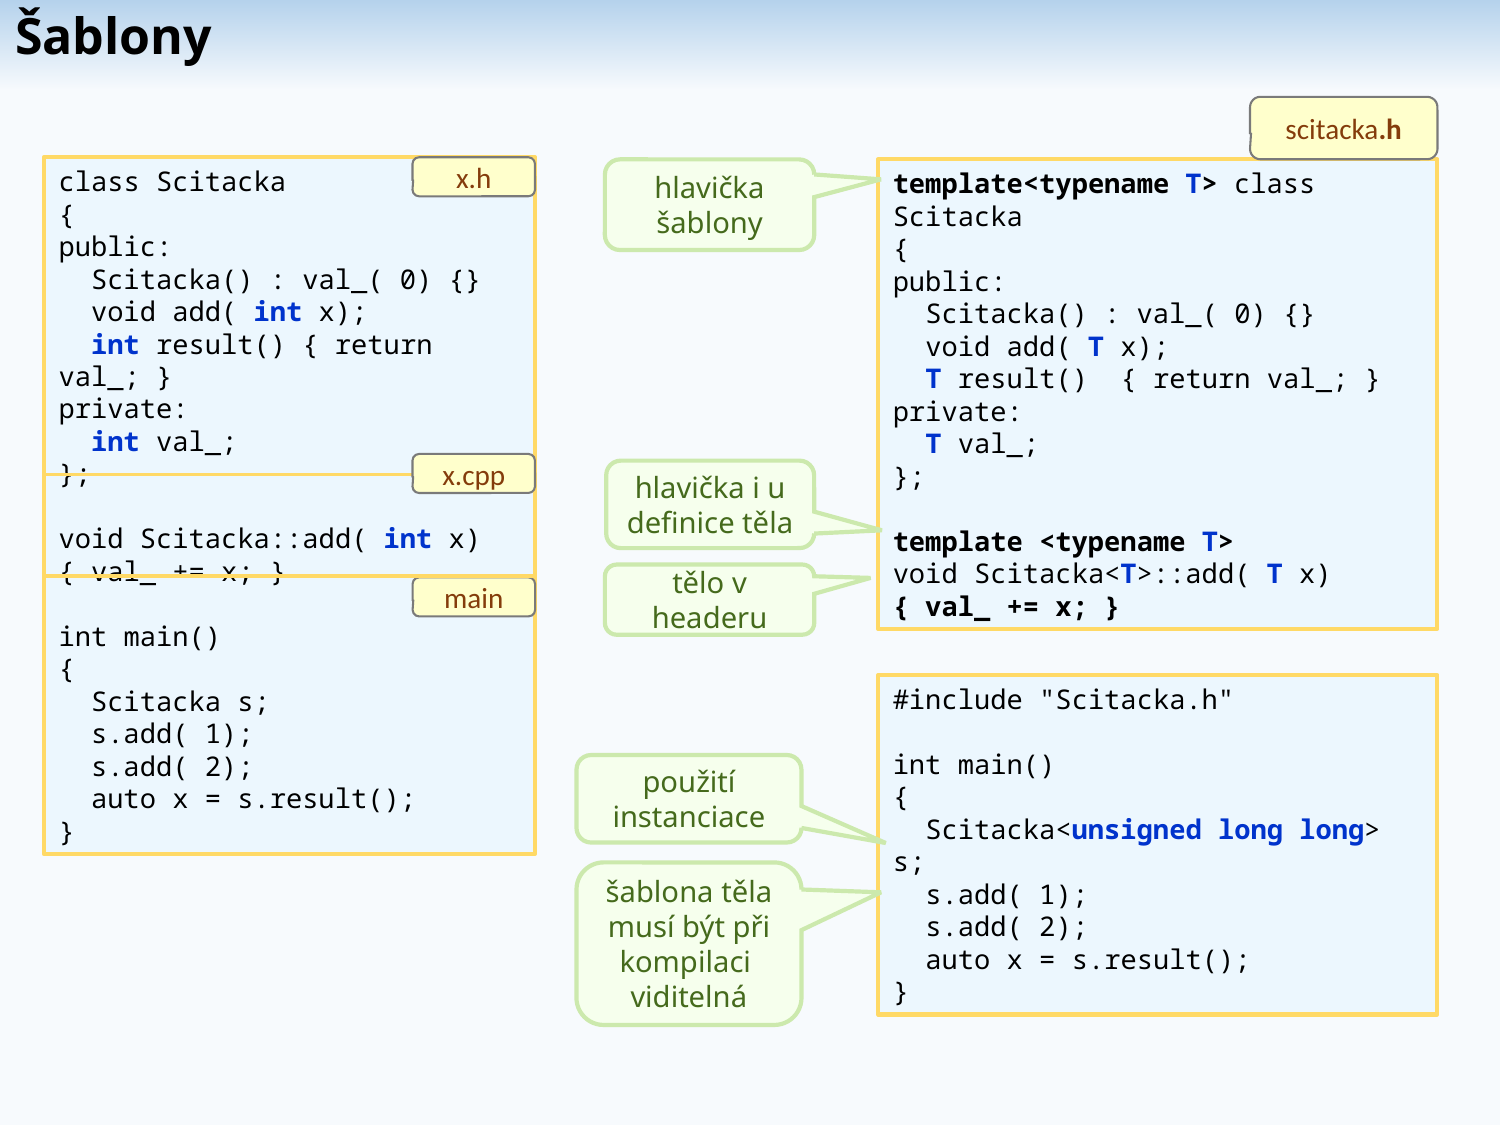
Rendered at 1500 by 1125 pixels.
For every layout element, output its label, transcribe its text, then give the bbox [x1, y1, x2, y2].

text_box použití instanciace [575, 753, 887, 845]
text_box #include "Scitacka.h" int main() { Scitacka<unsigned long long> s; s.add( 1); s.add( 2); auto x = s.result(); } [878, 674, 1438, 1015]
text_box class Scitacka { public: Scitacka() : val_( 0) {} void add( int x); int result() { return val_; } private: int val_; }; void Scitacka::add( int x) { val_ += x; } int main() { Scitacka s; s.add( 1); s.add( 2); auto x = s.result(); } [43, 157, 535, 474]
text_box [43, 474, 536, 577]
title Šablony [0, 0, 1500, 77]
text_box scitacka.h [1248, 95, 1439, 161]
text_box class Scitacka { public: Scitacka() : val_( 0) {} void add( int x); int result() { return val_; } private: int val_; }; void Scitacka::add( int x) { val_ += x; } int main() { Scitacka s; s.add( 1); s.add( 2); auto x = s.result(); } [43, 577, 535, 854]
text_box main [411, 577, 537, 618]
text_box šablona těla musí být při kompilaci viditelná [575, 861, 882, 1026]
text_box x.h [411, 156, 537, 198]
text_box hlavička i u definice těla [605, 459, 883, 550]
text_box template<typename T> class Scitacka { public: Scitacka() : val_( 0) {} void add( T x); T result() { return val_; } private: T val_; }; template <typename T> void Scitacka<T>::add( T x) { val_ += x; } [878, 159, 1438, 629]
text_box tělo v headeru [603, 563, 871, 636]
text_box x.cpp [411, 452, 537, 495]
text_box hlavička šablony [603, 158, 882, 252]
